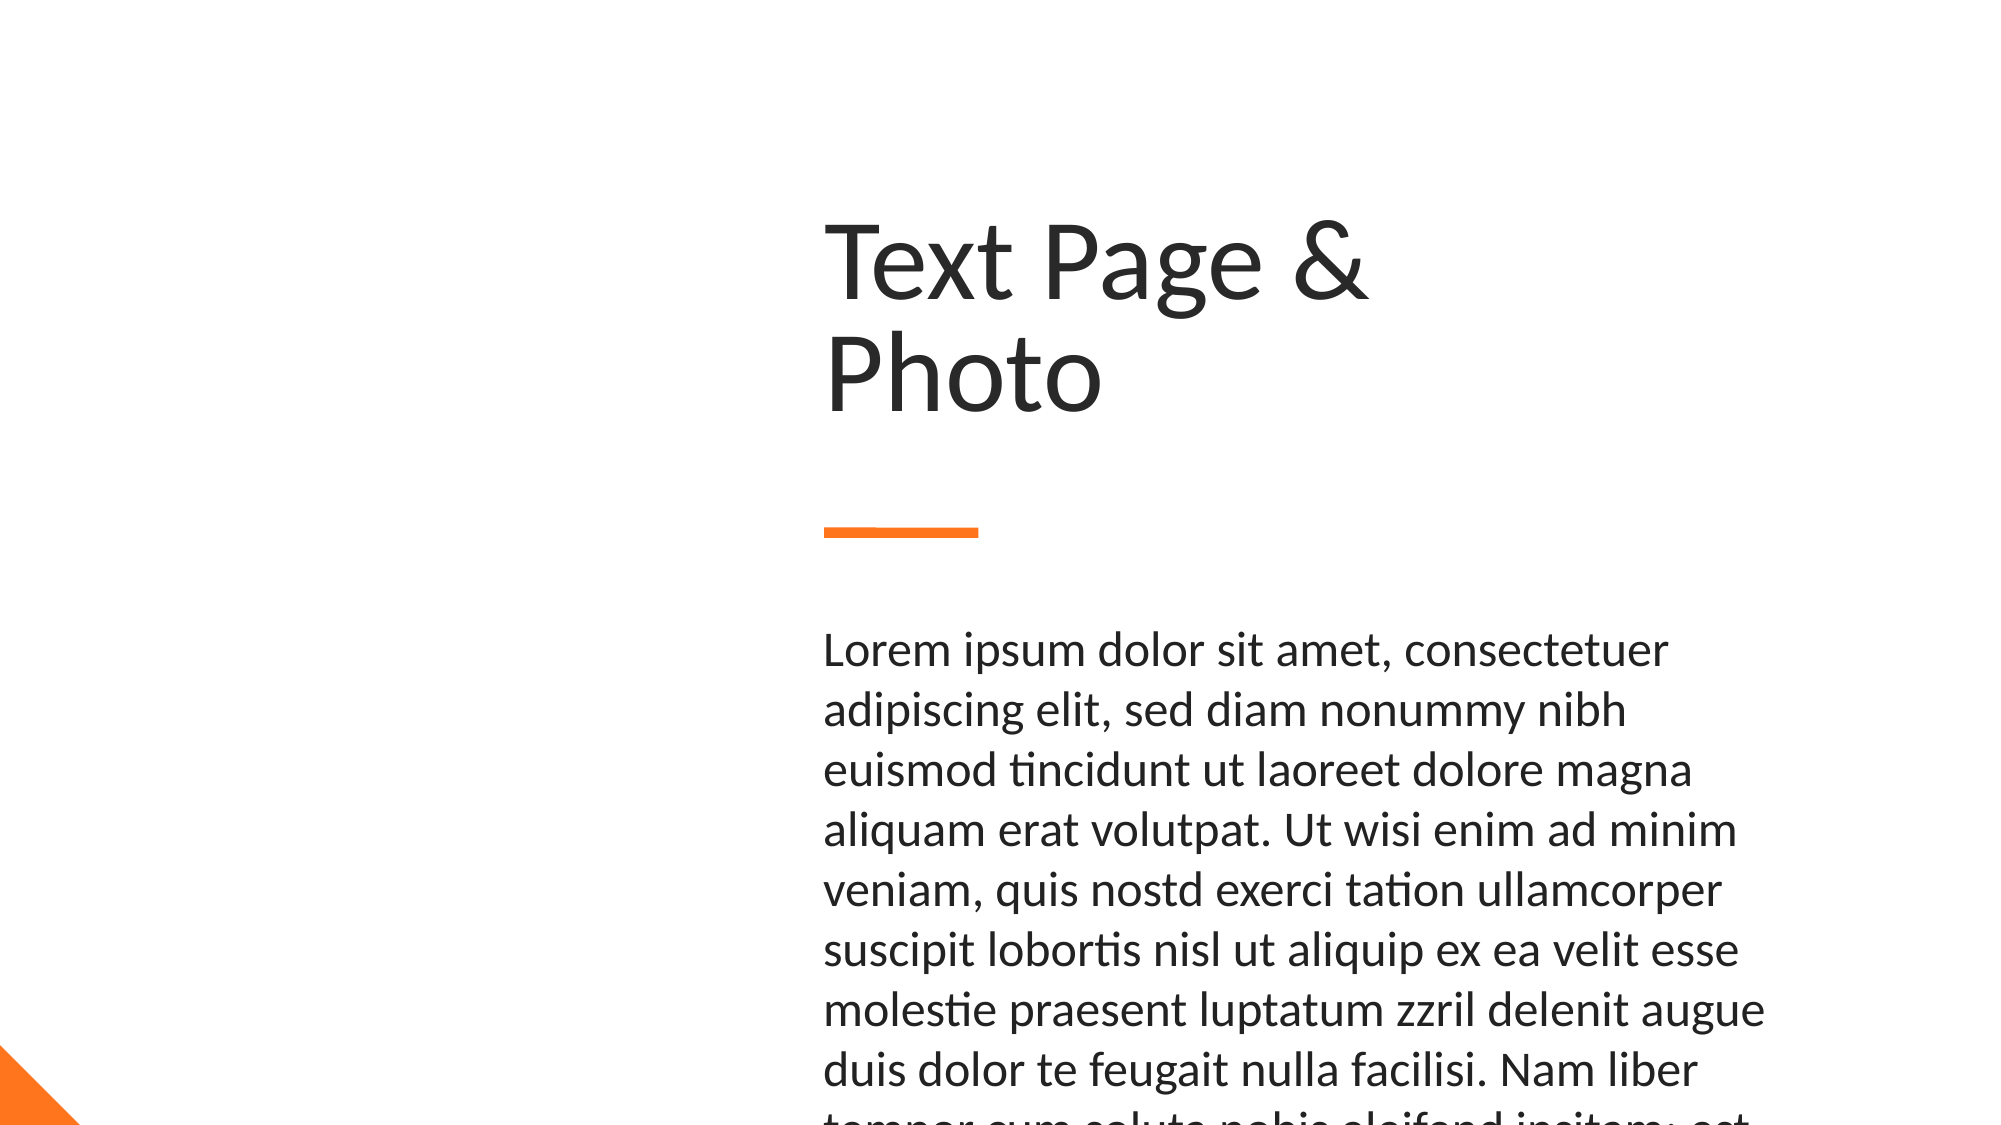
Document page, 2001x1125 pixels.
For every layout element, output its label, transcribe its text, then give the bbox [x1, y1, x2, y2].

text_box Lorem ipsum dolor sit amet, consectetuer adipiscing elit, sed diam nonummy nibh euismod tincidunt ut laoreet dolore magna aliquam erat volutpat. Ut wisi enim ad minim veniam, quis nostd exerci tation ullamcorper suscipit lobortis nisl ut aliquip ex ea velit esse molestie praesent luptatum zzril delenit augue duis dolor te feugait nulla facilisi. Nam liber tempor cum soluta nobis eleifend insitam; est usus legentis in iis qui facit eorum saepius. [1136, 612, 1794, 914]
text_box [1136, 129, 1827, 972]
picture [0, 0, 1136, 1125]
text_box Text Page & Photo [1136, 207, 1584, 438]
